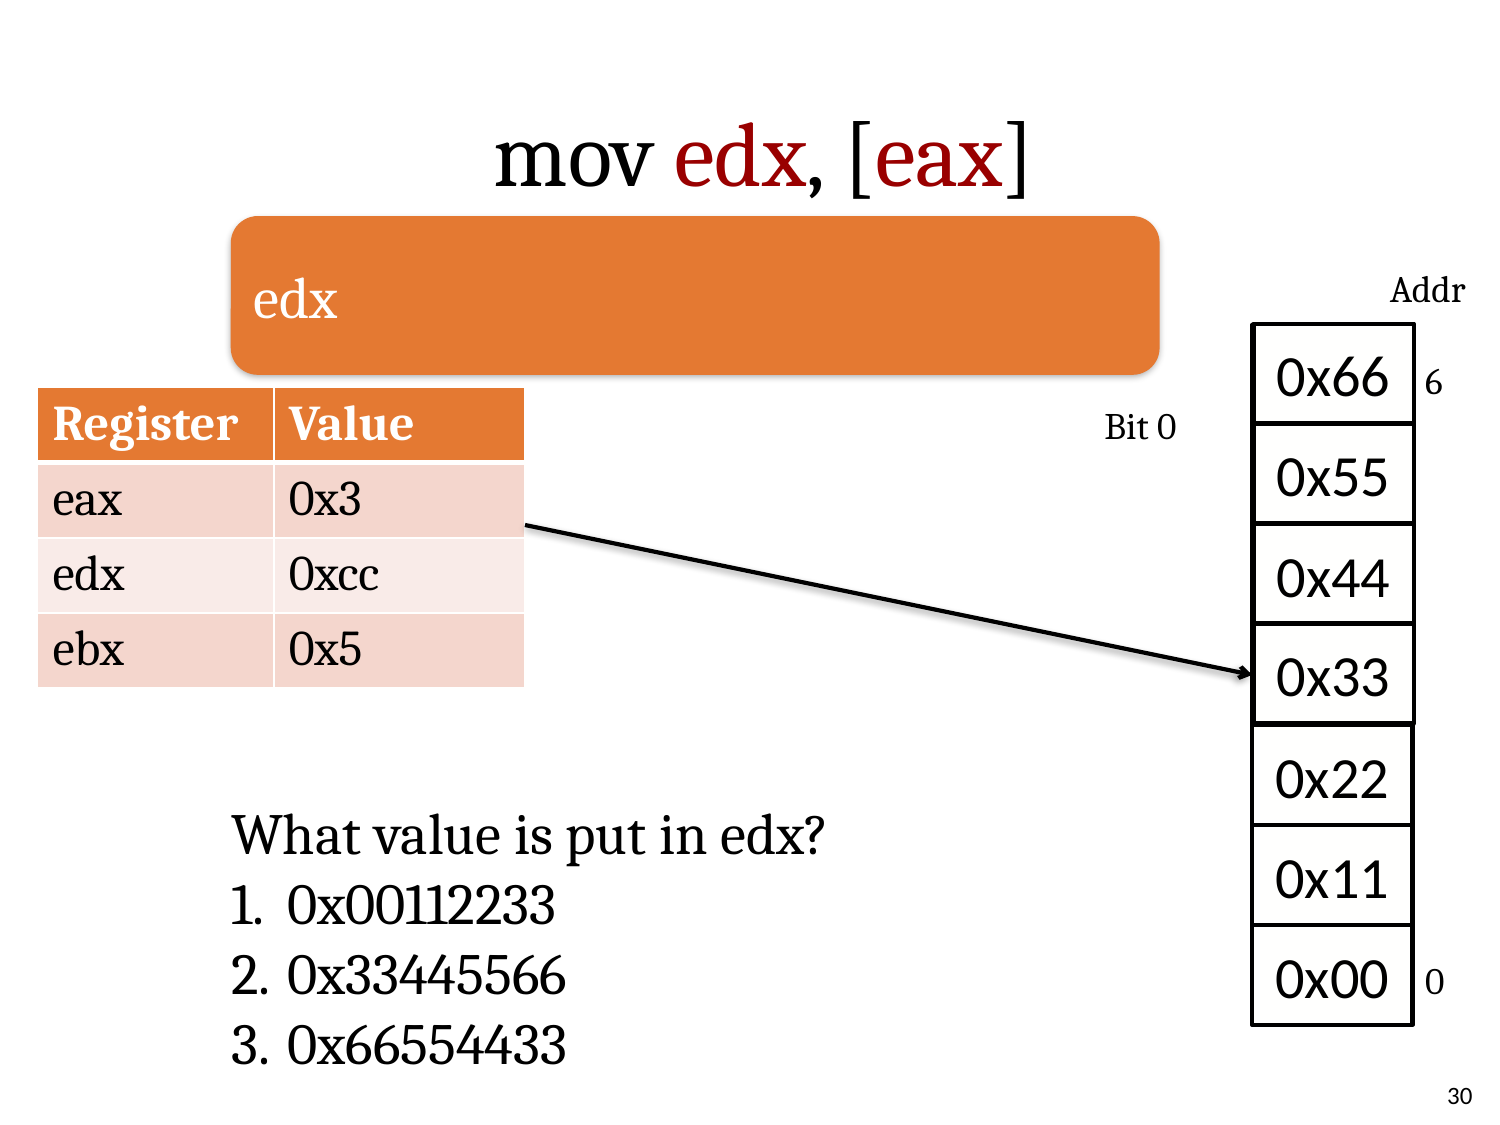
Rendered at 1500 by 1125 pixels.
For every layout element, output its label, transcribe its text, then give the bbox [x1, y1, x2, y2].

text_box mov edx, [eax] [479, 87, 1050, 213]
text_box Bit 0 [1089, 394, 1192, 455]
text_box edx [230, 216, 1160, 375]
text_box What value is put in edx? 0x00112233 0x33445566 0x66554433 [216, 788, 845, 1084]
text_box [1251, 256, 1500, 1026]
table_cell eax [38, 463, 273, 532]
table_cell edx [38, 534, 273, 604]
table_cell 0x5 [275, 606, 519, 677]
table_cell 0xcc [275, 534, 519, 604]
table_cell 0x3 [275, 463, 524, 532]
table_cell ebx [38, 606, 273, 677]
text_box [524, 524, 1253, 676]
table_header Value [275, 388, 524, 457]
slide_number 30 [1137, 1065, 1488, 1125]
table_header Register [38, 388, 273, 457]
